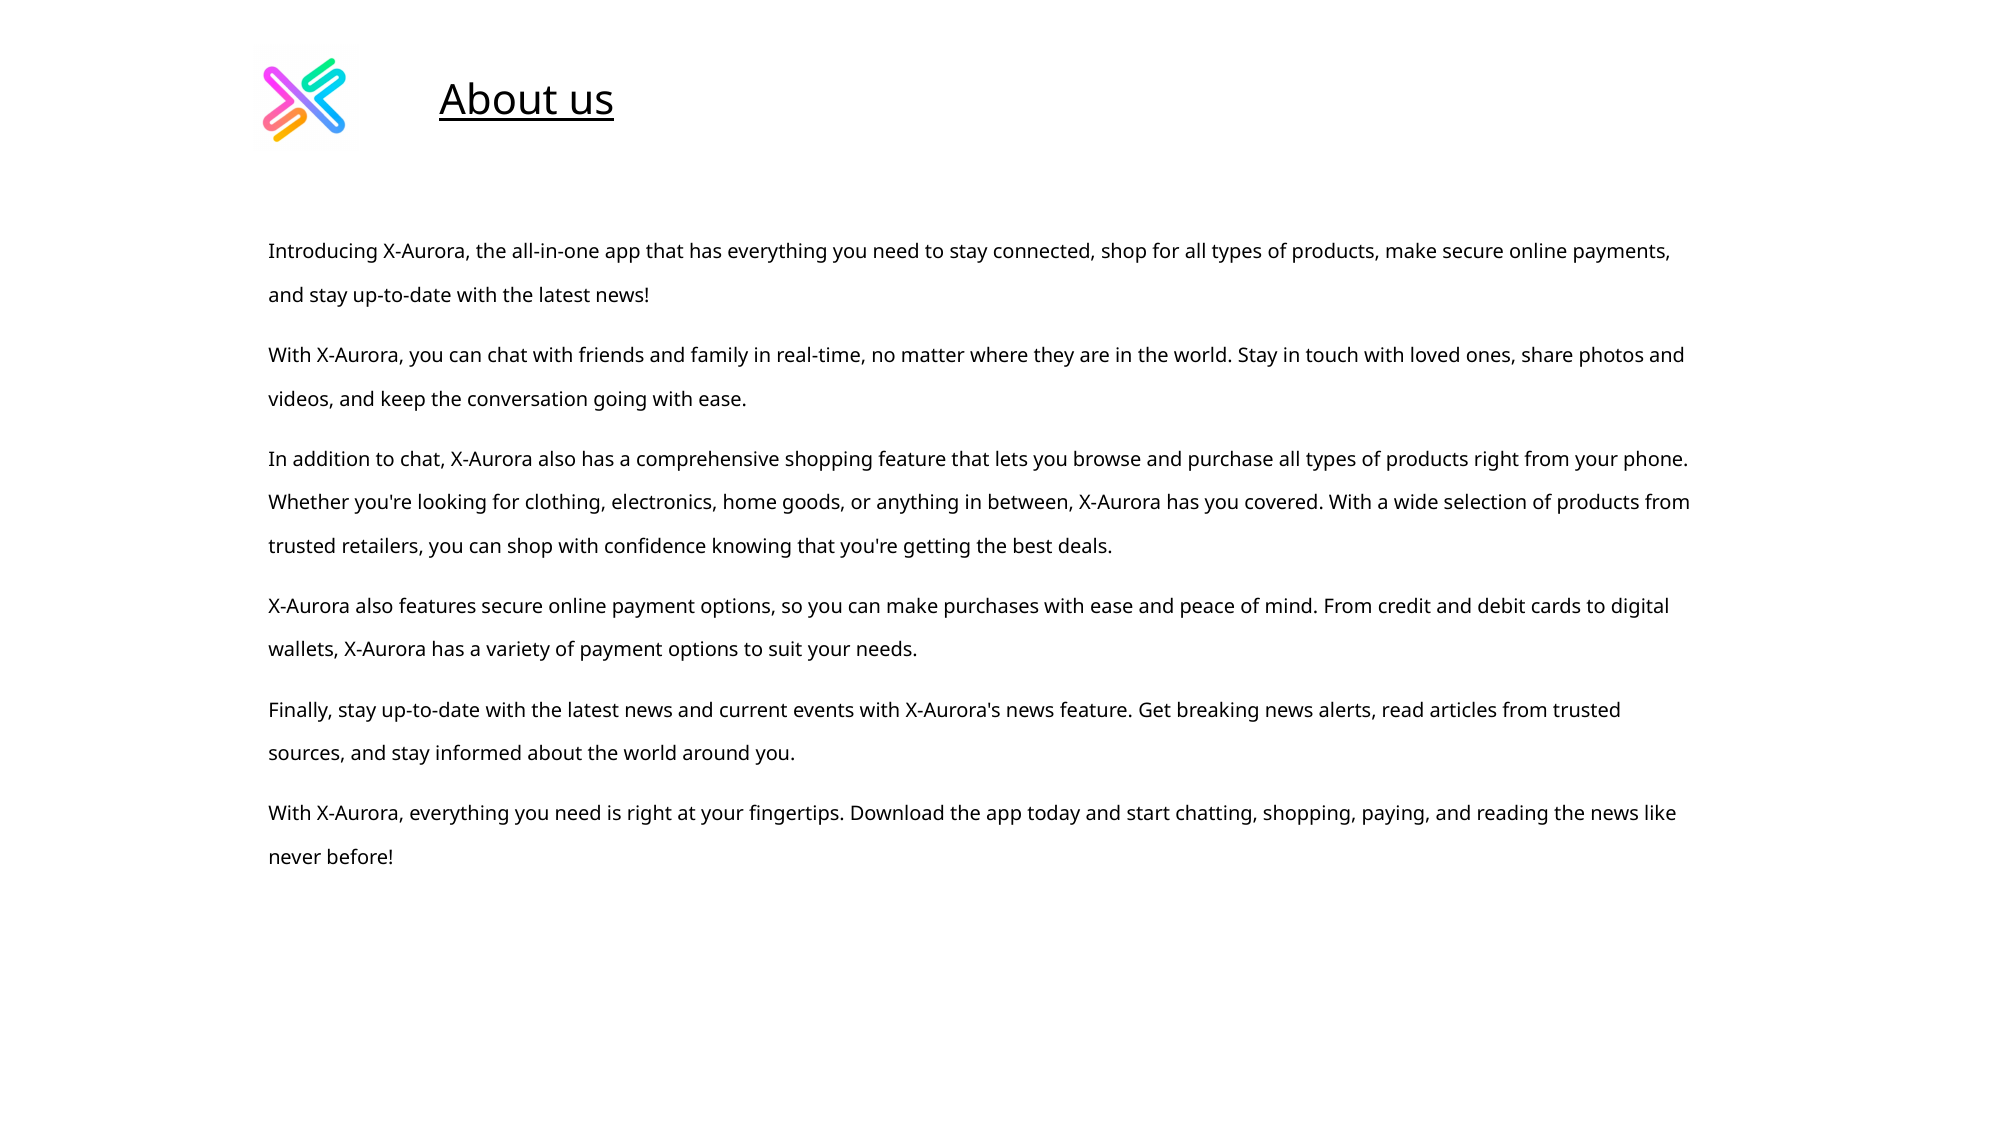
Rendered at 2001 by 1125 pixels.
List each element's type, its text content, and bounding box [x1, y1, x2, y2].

subtitle Introducing X-Aurora, the all-in-one app that has everything you need to stay connected, shop for all types of products, make secure online payments, and stay up-to-date with the latest news! With X-Aurora, you can chat with friends and family in real-time, no matter where they are in the world. Stay in touch with loved ones, share photos and videos, and keep the conversation going with ease. In addition to chat, X-Aurora also has a comprehensive shopping feature that lets you browse and purchase all types of products right from your phone. Whether you're looking for clothing, electronics, home goods, or anything in between, X-Aurora has you covered. With a wide selection of products from trusted retailers, you can shop with confidence knowing that you're getting the best deals. X-Aurora also features secure online payment options, so you can make purchases with ease and peace of mind. From credit and debit cards to digital wallets, X-Aurora has a variety of payment options to suit your needs. Finally, stay up-to-date with the latest news and current events with X-Aurora's news feature. Get breaking news alerts, read articles from trusted sources, and stay informed about the world around you. With X-Aurora, everything you need is right at your fingertips. Download the app today and start chatting, shopping, paying, and reading the news like never before! [253, 213, 1705, 881]
title About us [0, 0, 1277, 133]
picture [253, 44, 359, 151]
